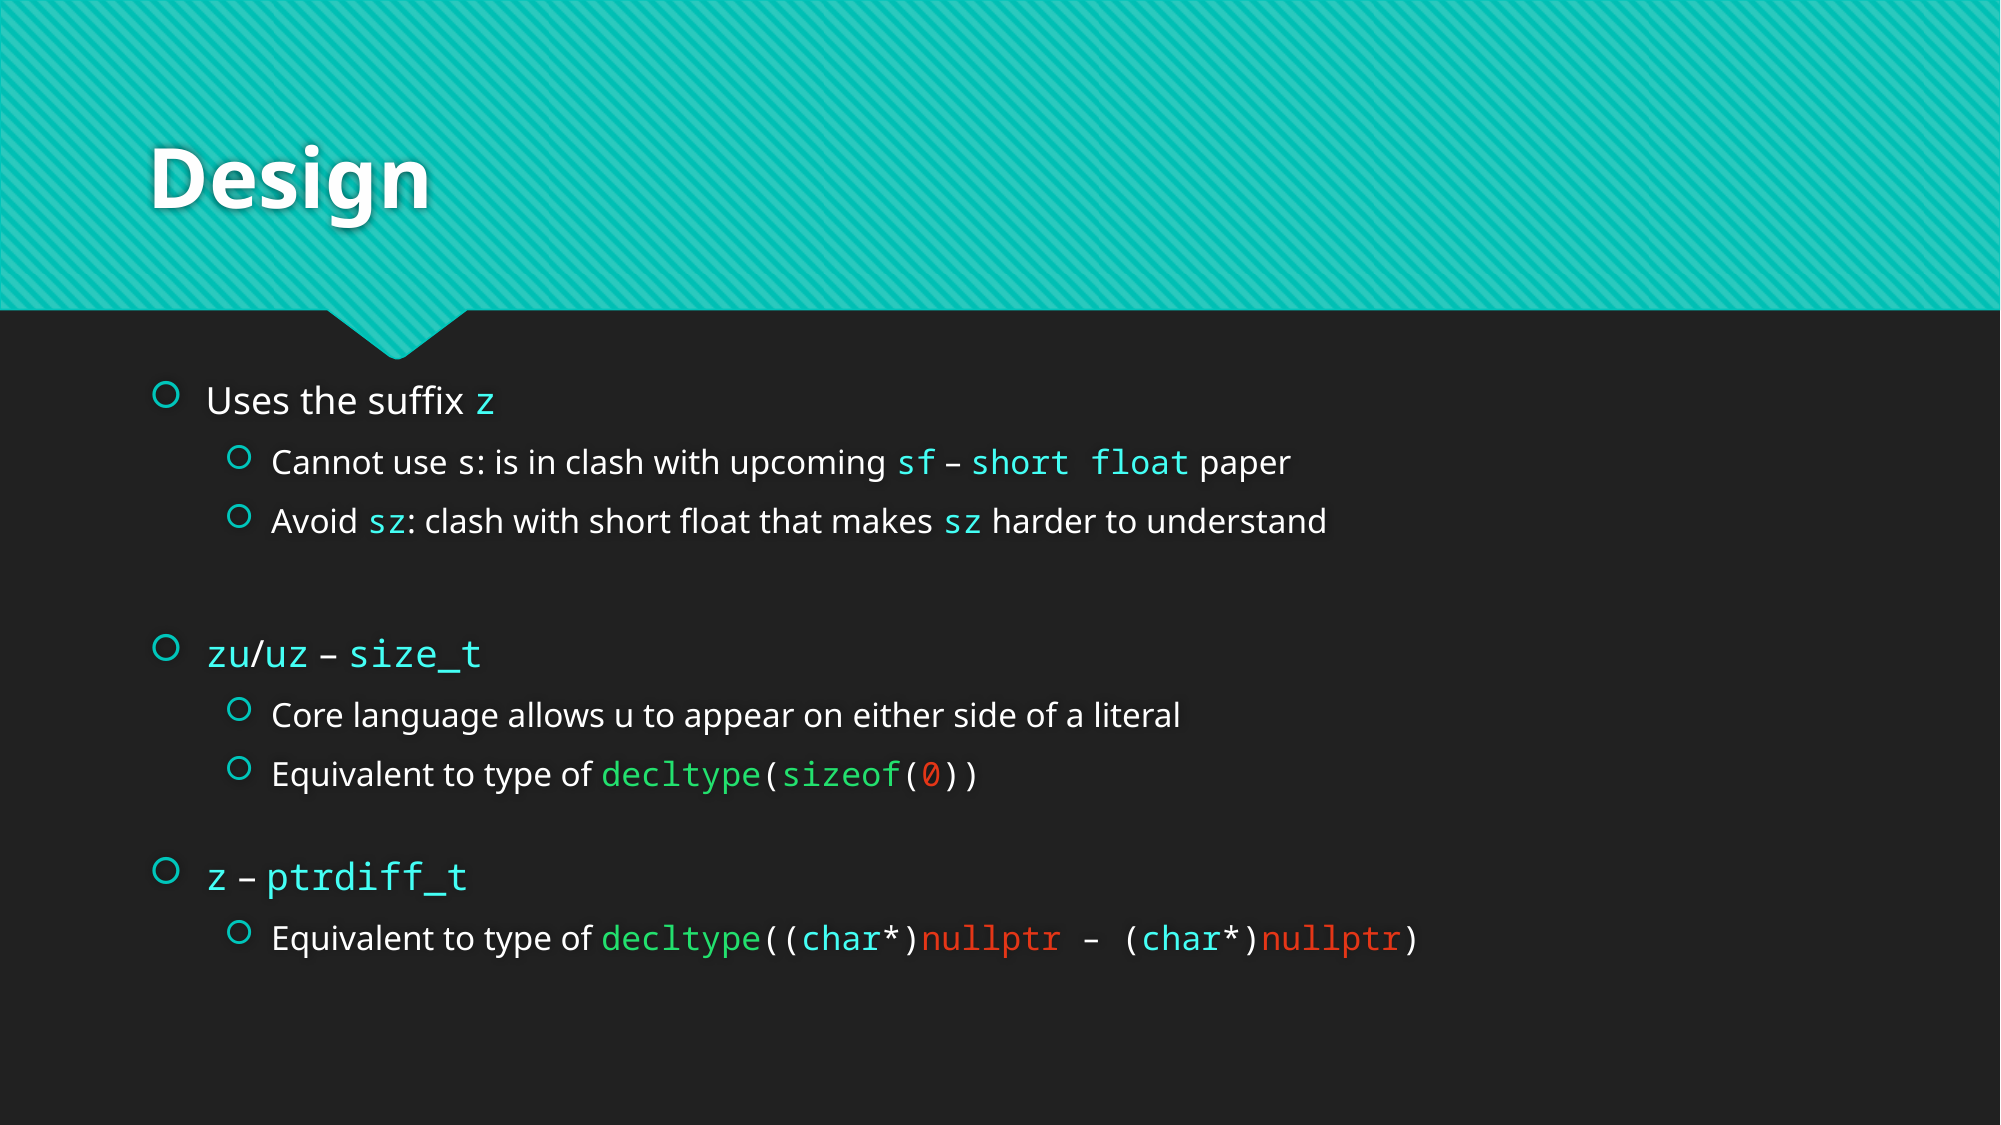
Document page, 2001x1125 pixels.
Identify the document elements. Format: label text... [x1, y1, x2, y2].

list Uses the suffix z Cannot use s: is in clash with upcoming sf – short float paper Avoid sz: clash with short float that makes sz harder to understand zu/uz – size_t Core language allows u to appear on either side of a literal Equivalent to type of decltype(sizeof(0)) z – ptrdiff_t Equivalent to type of decltype((char*)nullptr – (char*)nullptr) [134, 364, 1866, 1052]
title Design [132, 73, 1868, 233]
